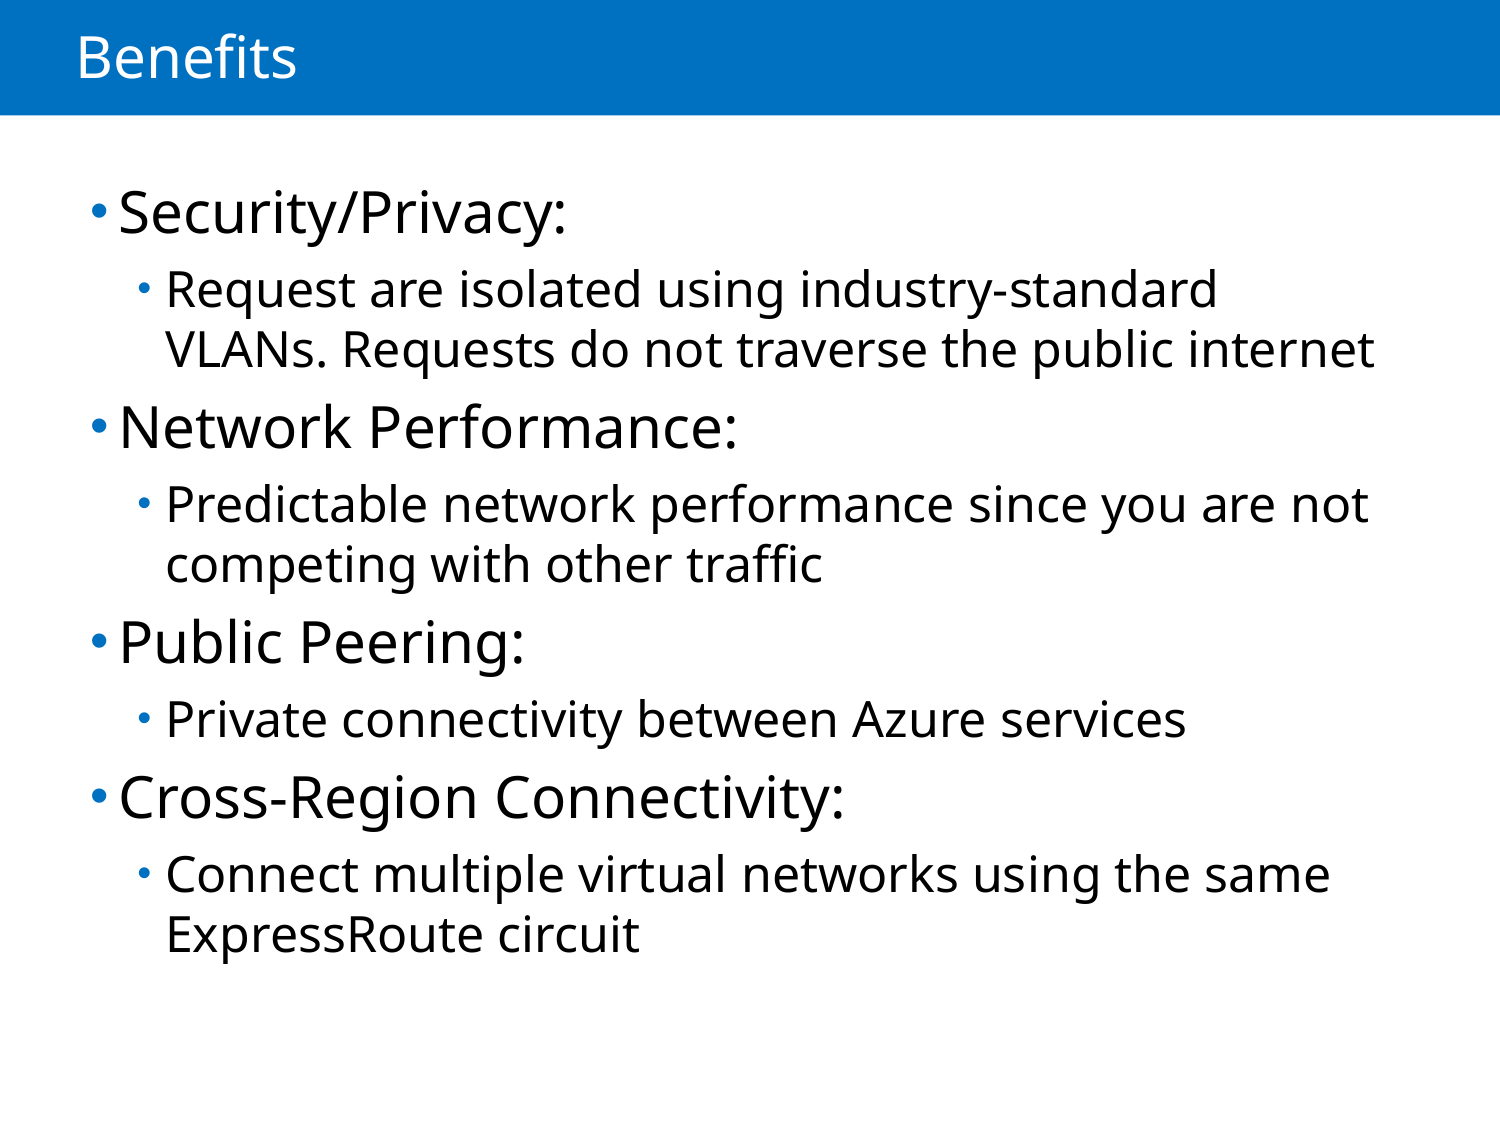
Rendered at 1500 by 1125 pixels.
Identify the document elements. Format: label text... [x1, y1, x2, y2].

title Benefits [75, 0, 1351, 122]
text_box Security/Privacy: Request are isolated using industry-standard VLANs. Requests do not traverse the public internet Network Performance: Predictable network performance since you are not competing with other traffic Public Peering: Private connectivity between Azure services Cross-Region Connectivity: Connect multiple virtual networks using the same ExpressRoute circuit [75, 167, 1408, 1012]
